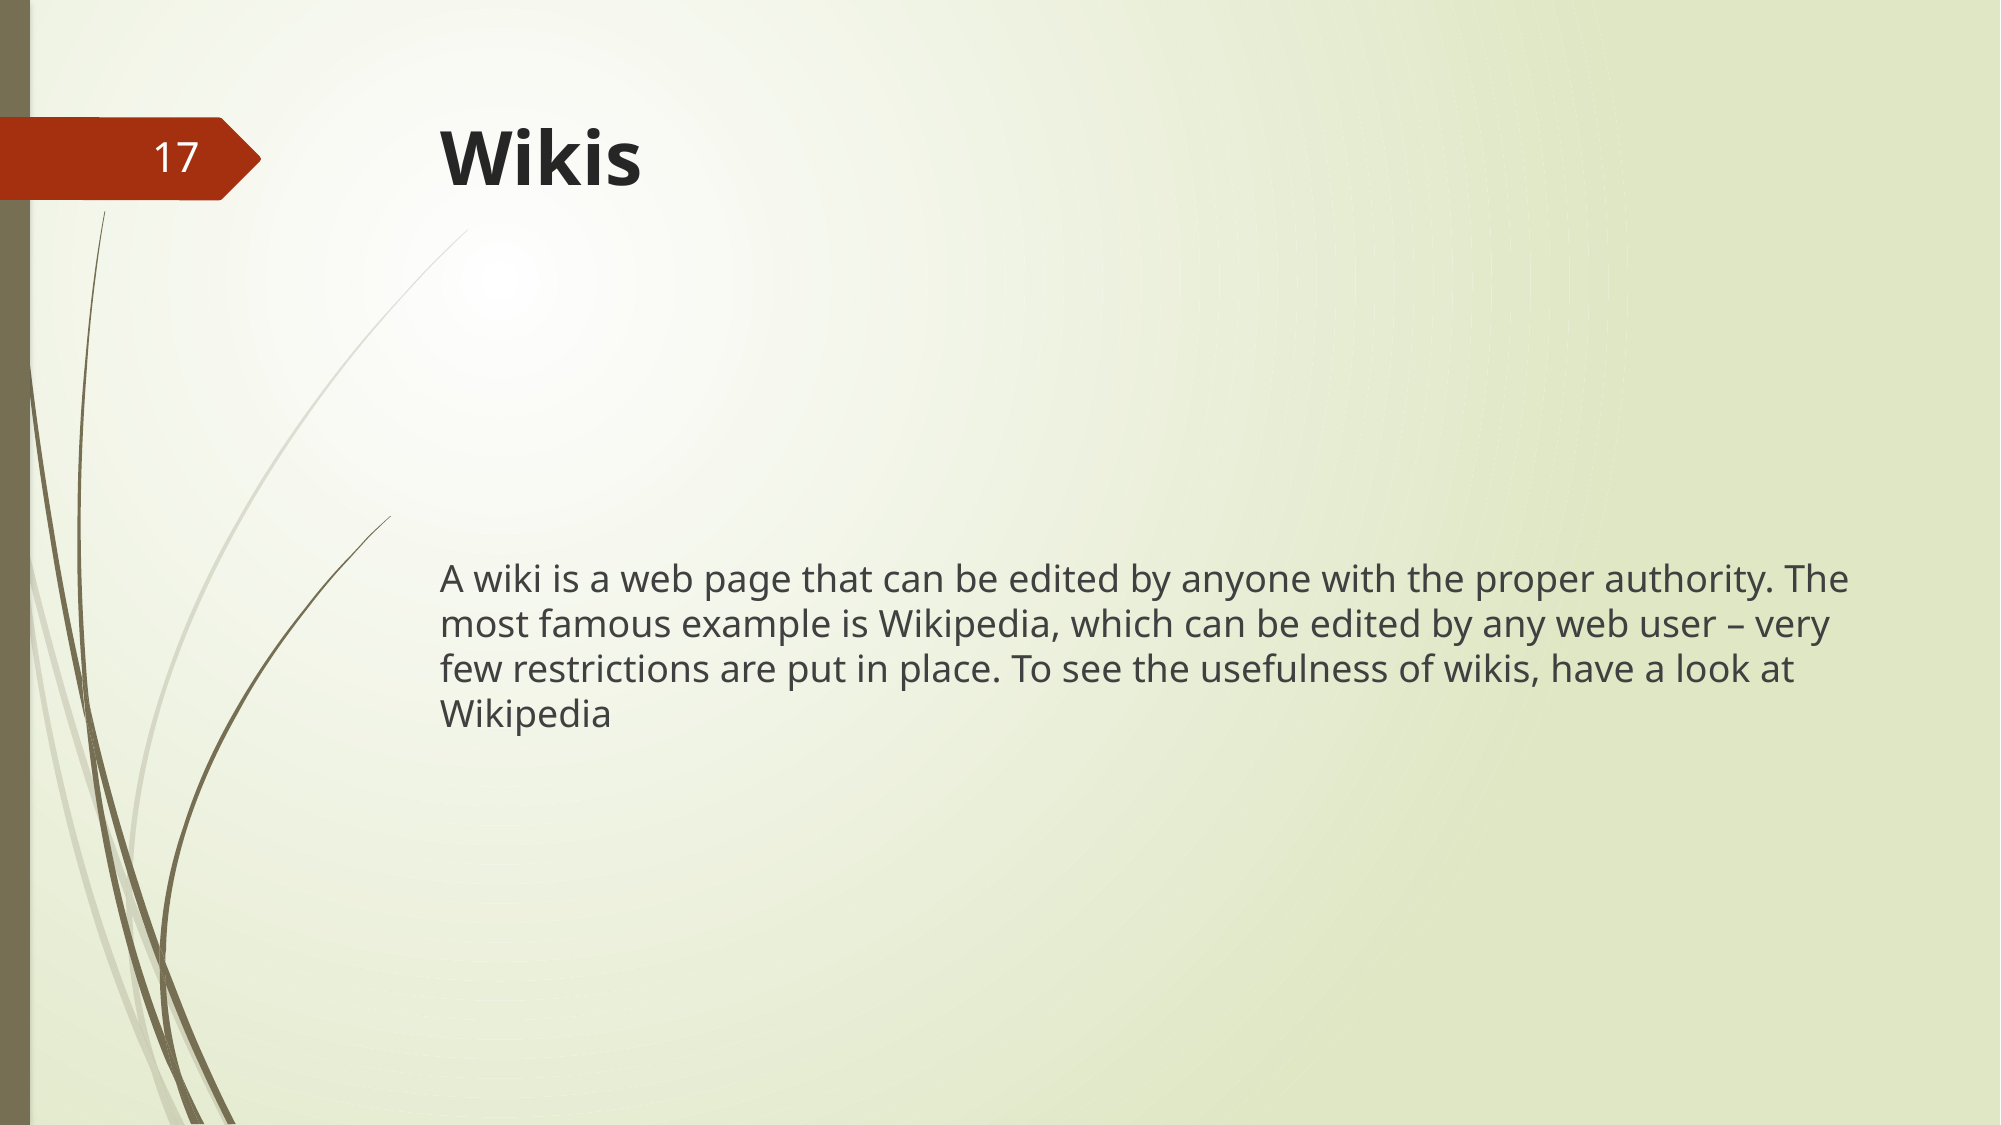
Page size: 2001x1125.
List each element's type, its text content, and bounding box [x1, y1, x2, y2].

list A wiki is a web page that can be edited by anyone with the proper authority. The most famous example is Wikipedia, which can be edited by any web user – very few restrictions are put in place. To see the usefulness of wikis, have a look at Wikipedia [424, 350, 1888, 970]
title Wikis [425, 102, 1888, 313]
slide_number 17 [87, 129, 216, 190]
